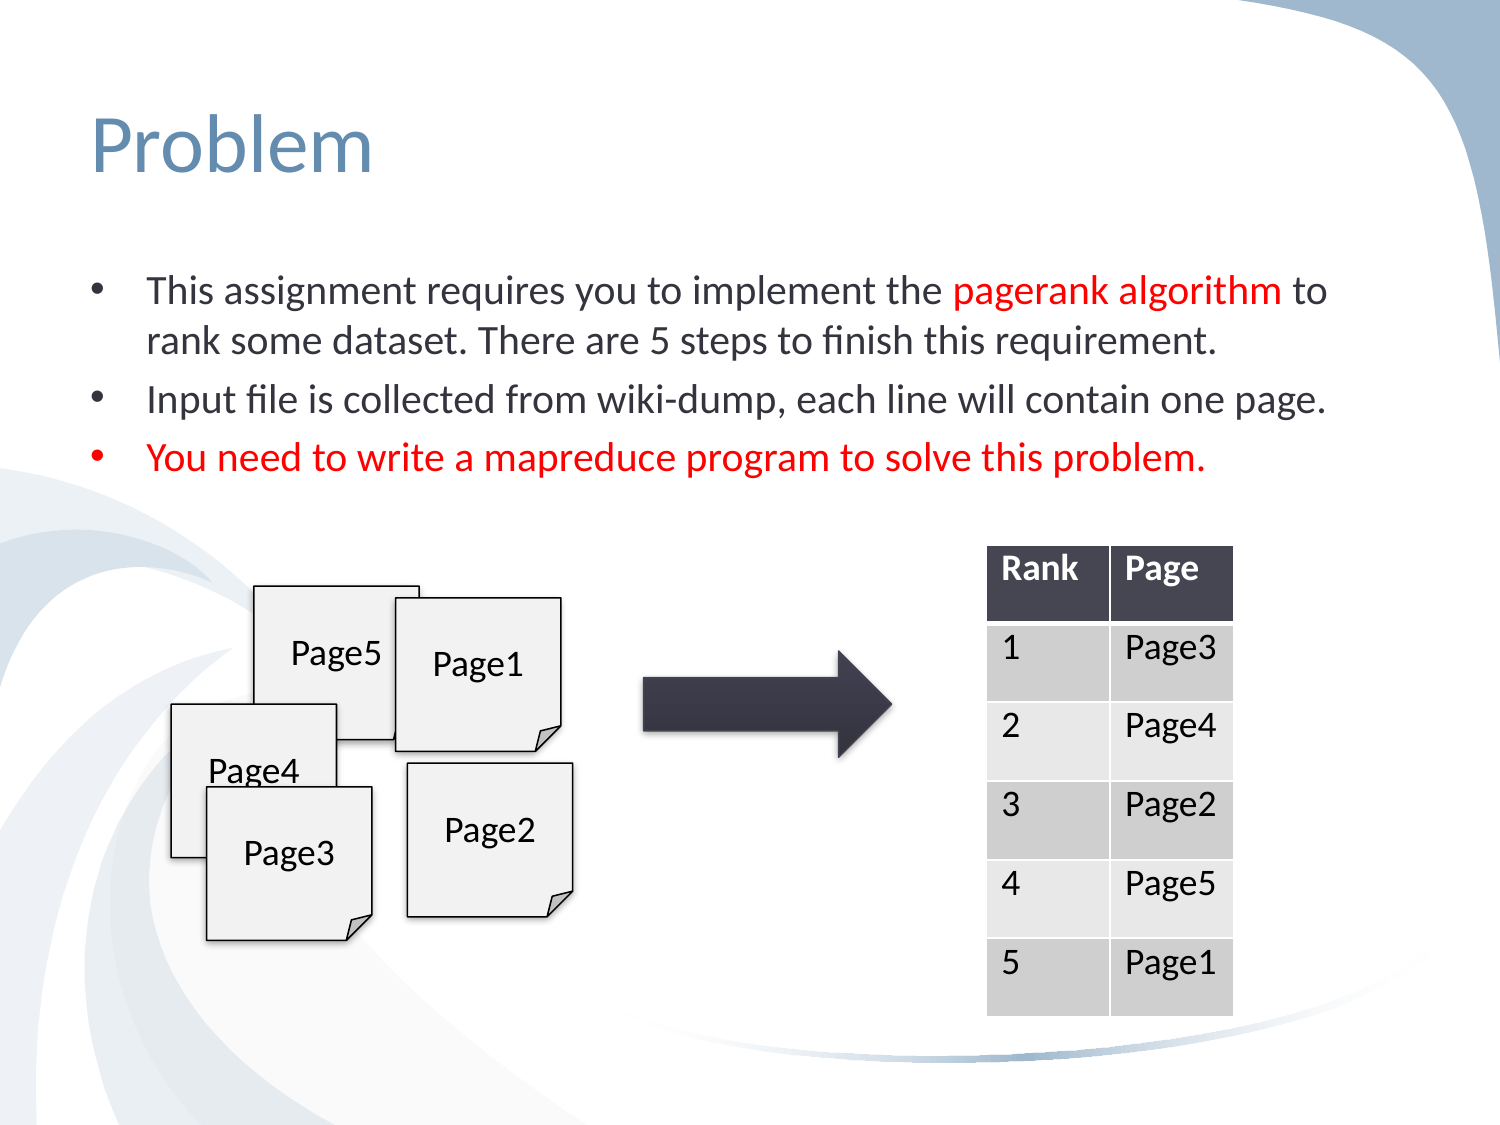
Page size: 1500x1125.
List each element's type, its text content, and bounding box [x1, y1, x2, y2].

list This assignment requires you to implement the pagerank algorithm to rank some dataset. There are 5 steps to finish this requirement. Input file is collected from wiki-dump, each line will contain one page. You need to write a mapreduce program to solve this problem. [75, 255, 1425, 528]
table_header Rank [987, 546, 1109, 621]
table_cell 3 [987, 782, 1109, 859]
table_cell Page4 [1111, 703, 1233, 780]
table_cell Page2 [1111, 782, 1233, 859]
text_box Page4 [170, 703, 338, 859]
table_cell Page3 [1111, 626, 1233, 701]
table_cell 4 [987, 861, 1109, 937]
table_cell Page1 [1111, 939, 1233, 1016]
table_cell 1 [987, 626, 1109, 701]
text_box Page5 [253, 585, 420, 741]
table_header Page [1111, 546, 1233, 621]
table_cell 5 [987, 939, 1109, 1016]
text_box [642, 650, 893, 759]
text_box Page2 [406, 762, 574, 918]
title Problem [75, 45, 1425, 233]
table_cell Page5 [1111, 861, 1233, 937]
text_box Page1 [394, 597, 562, 753]
table_cell 2 [987, 703, 1109, 780]
text_box Page3 [205, 786, 373, 942]
